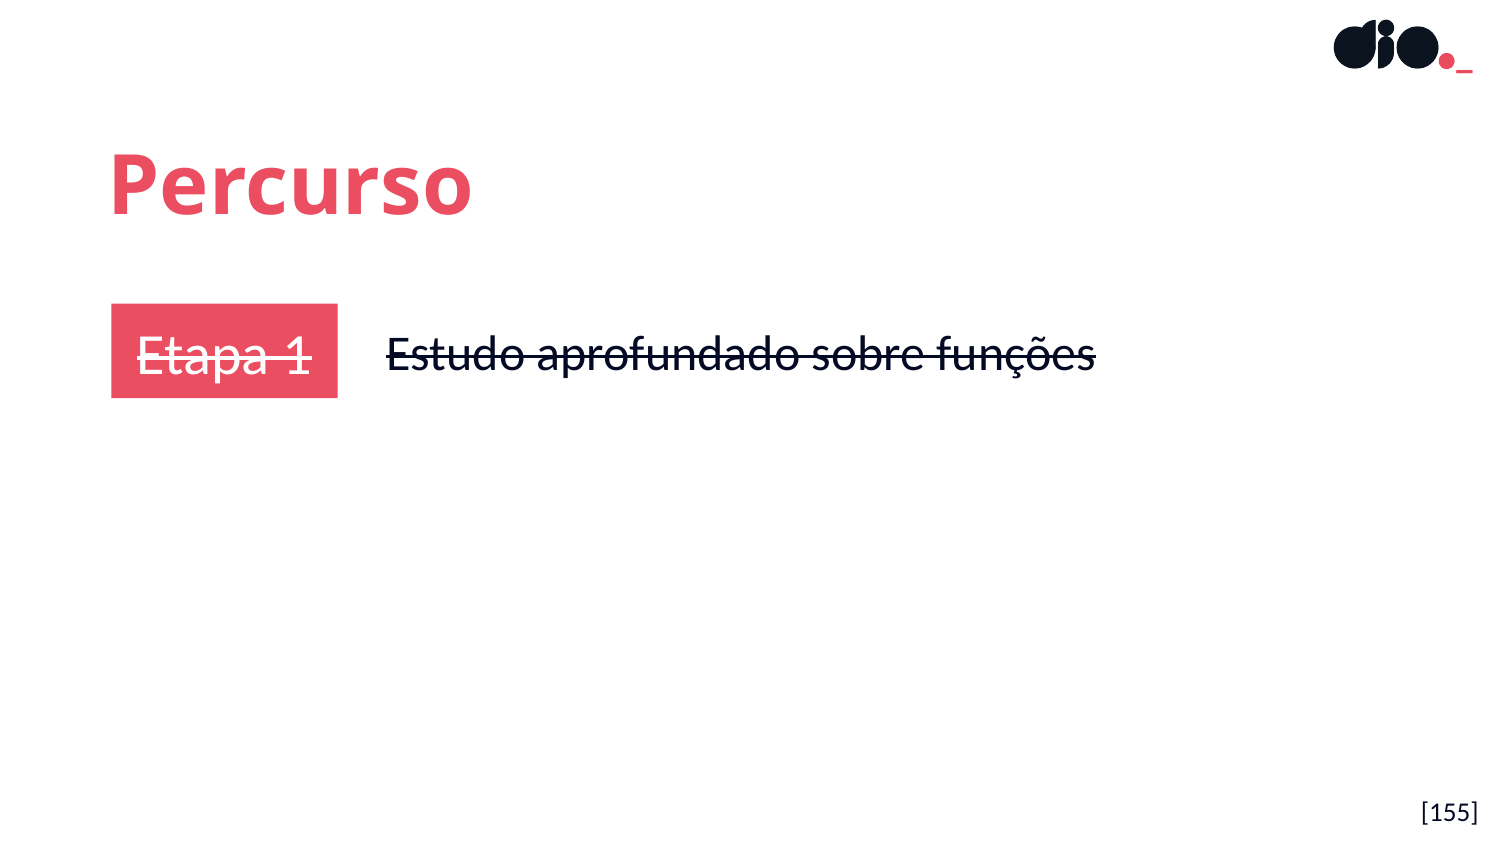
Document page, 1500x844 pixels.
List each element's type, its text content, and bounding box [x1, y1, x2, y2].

slide_number [155] [1403, 779, 1494, 844]
text_box Estudo aprofundado sobre funções [371, 313, 1384, 389]
text_box Etapa 1 [111, 303, 338, 399]
text_box Percurso [92, 104, 1309, 243]
picture [1333, 19, 1473, 74]
